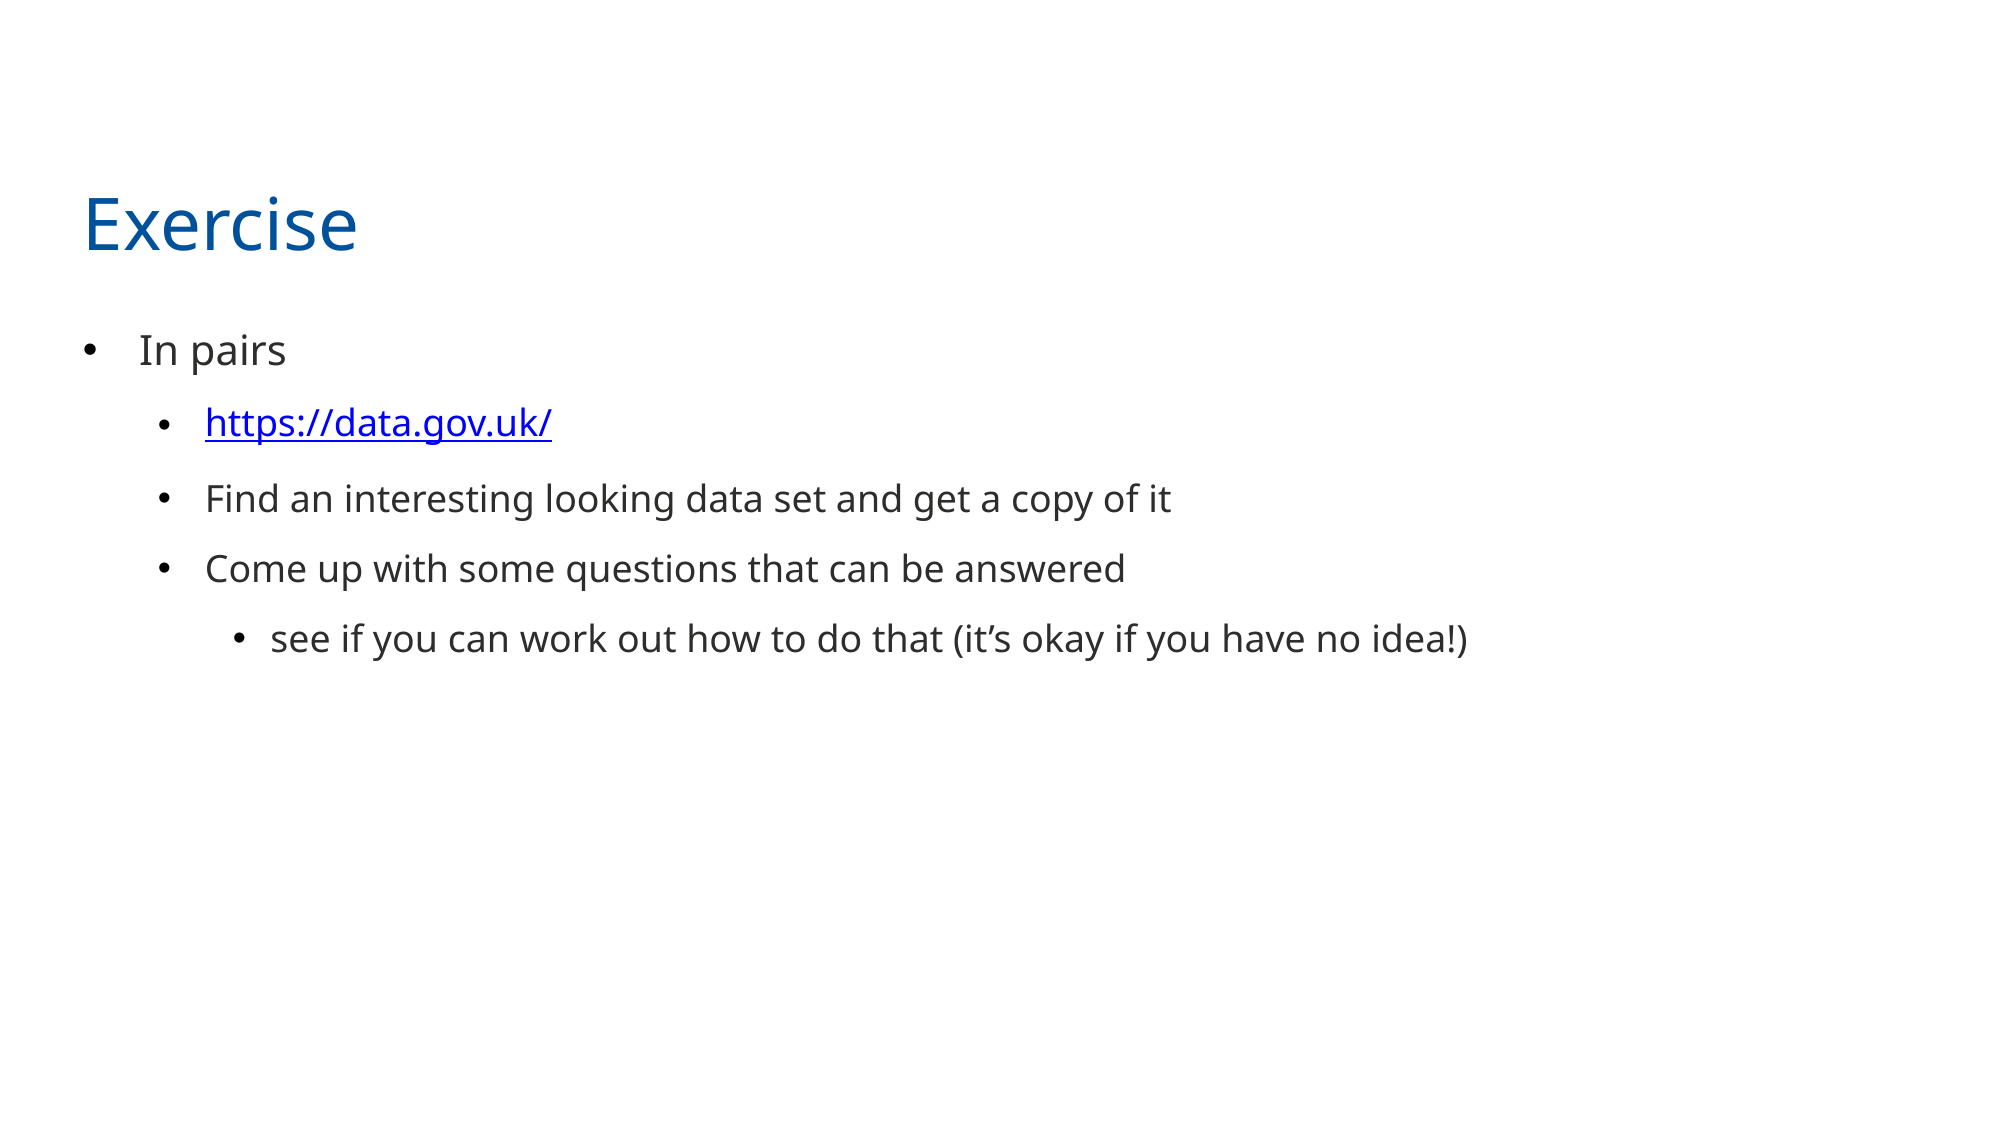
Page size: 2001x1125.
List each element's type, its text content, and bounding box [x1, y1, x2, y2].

title Exercise [67, 170, 1565, 273]
list In pairs https://data.gov.uk/ Find an interesting looking data set and get a copy of it Come up with some questions that can be answered see if you can work out how to do that (it’s okay if you have no idea!) [67, 316, 1939, 1063]
